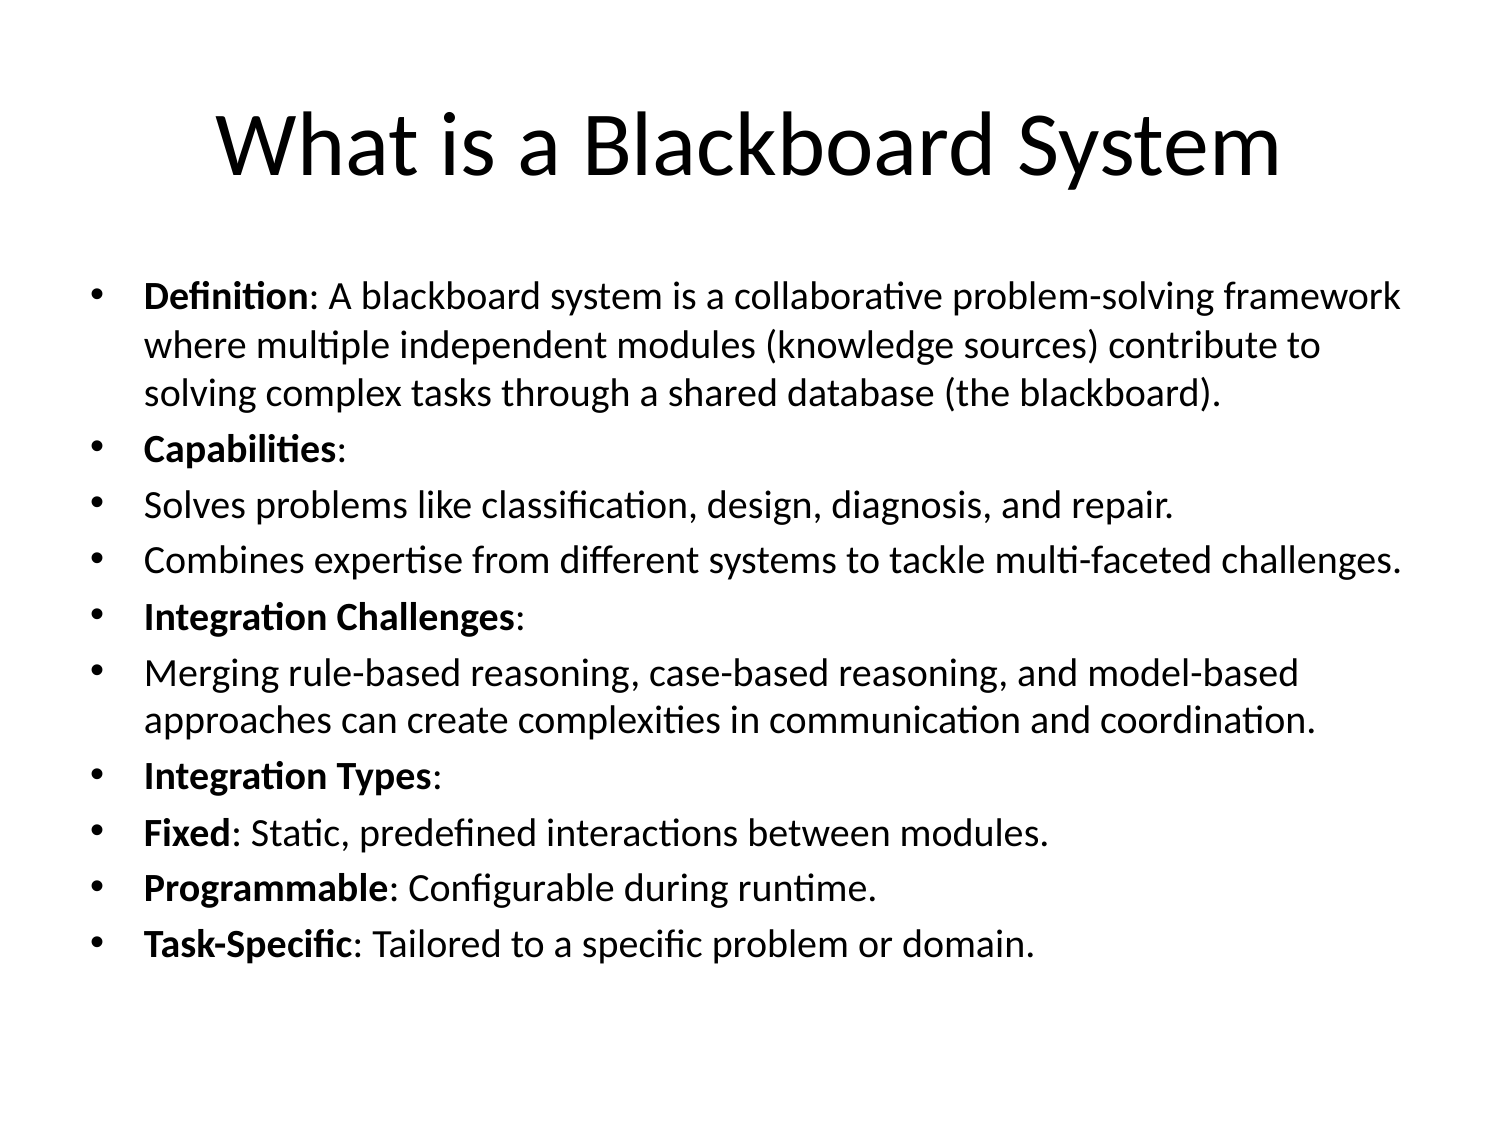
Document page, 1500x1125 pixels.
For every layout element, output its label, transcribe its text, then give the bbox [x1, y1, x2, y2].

list Definition: A blackboard system is a collaborative problem-solving framework where multiple independent modules (knowledge sources) contribute to solving complex tasks through a shared database (the blackboard). Capabilities: Solves problems like classification, design, diagnosis, and repair. Combines expertise from different systems to tackle multi-faceted challenges. Integration Challenges: Merging rule-based reasoning, case-based reasoning, and model-based approaches can create complexities in communication and coordination. Integration Types: Fixed: Static, predefined interactions between modules. Programmable: Configurable during runtime. Task-Specific: Tailored to a specific problem or domain. [75, 262, 1425, 1005]
title What is a Blackboard System [75, 45, 1425, 233]
